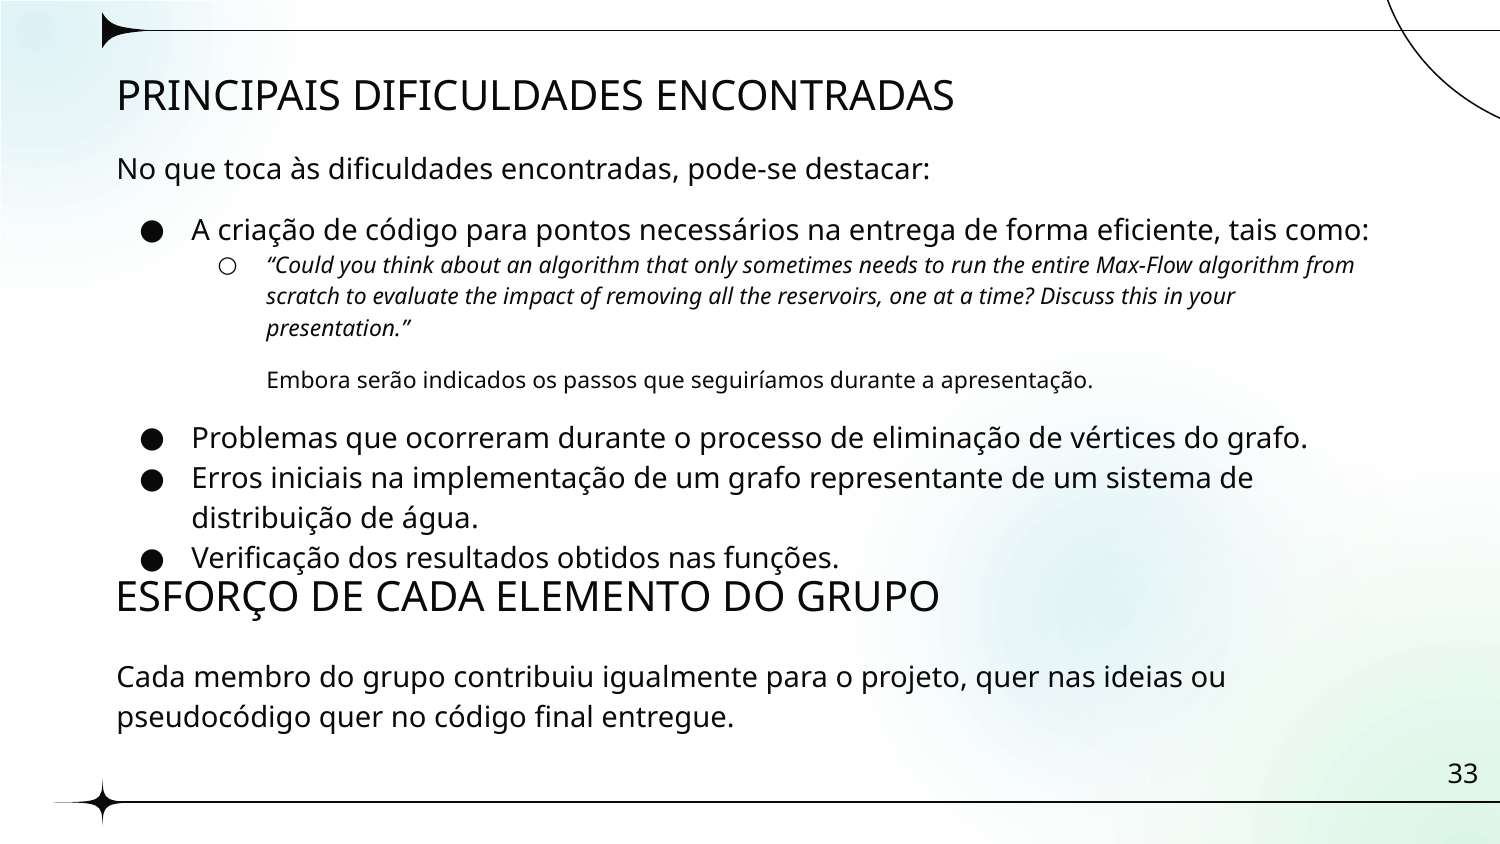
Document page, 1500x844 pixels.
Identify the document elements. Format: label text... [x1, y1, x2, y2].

title ESFORÇO DE CADA ELEMENTO DO GRUPO [100, 554, 1400, 606]
text_box No que toca às dificuldades encontradas, pode-se destacar: A criação de código para pontos necessários na entrega de forma eficiente, tais como: “Could you think about an algorithm that only sometimes needs to run the entire Max-Flow algorithm from scratch to evaluate the impact of removing all the reservoirs, one at a time? Discuss this in your presentation.” Embora serão indicados os passos que seguiríamos durante a apresentação. Problemas que ocorreram durante o processo de eliminação de vértices do grafo. Erros iniciais na implementação de um grafo representante de um sistema de distribuição de água. Verificação dos resultados obtidos nas funções. [101, 129, 1401, 518]
slide_number 33 [1403, 741, 1494, 807]
title PRINCIPAIS DIFICULDADES ENCONTRADAS [101, 54, 1401, 106]
text_box Cada membro do grupo contribuiu igualmente para o projeto, quer nas ideias ou pseudocódigo quer no código final entregue. [101, 637, 1401, 761]
